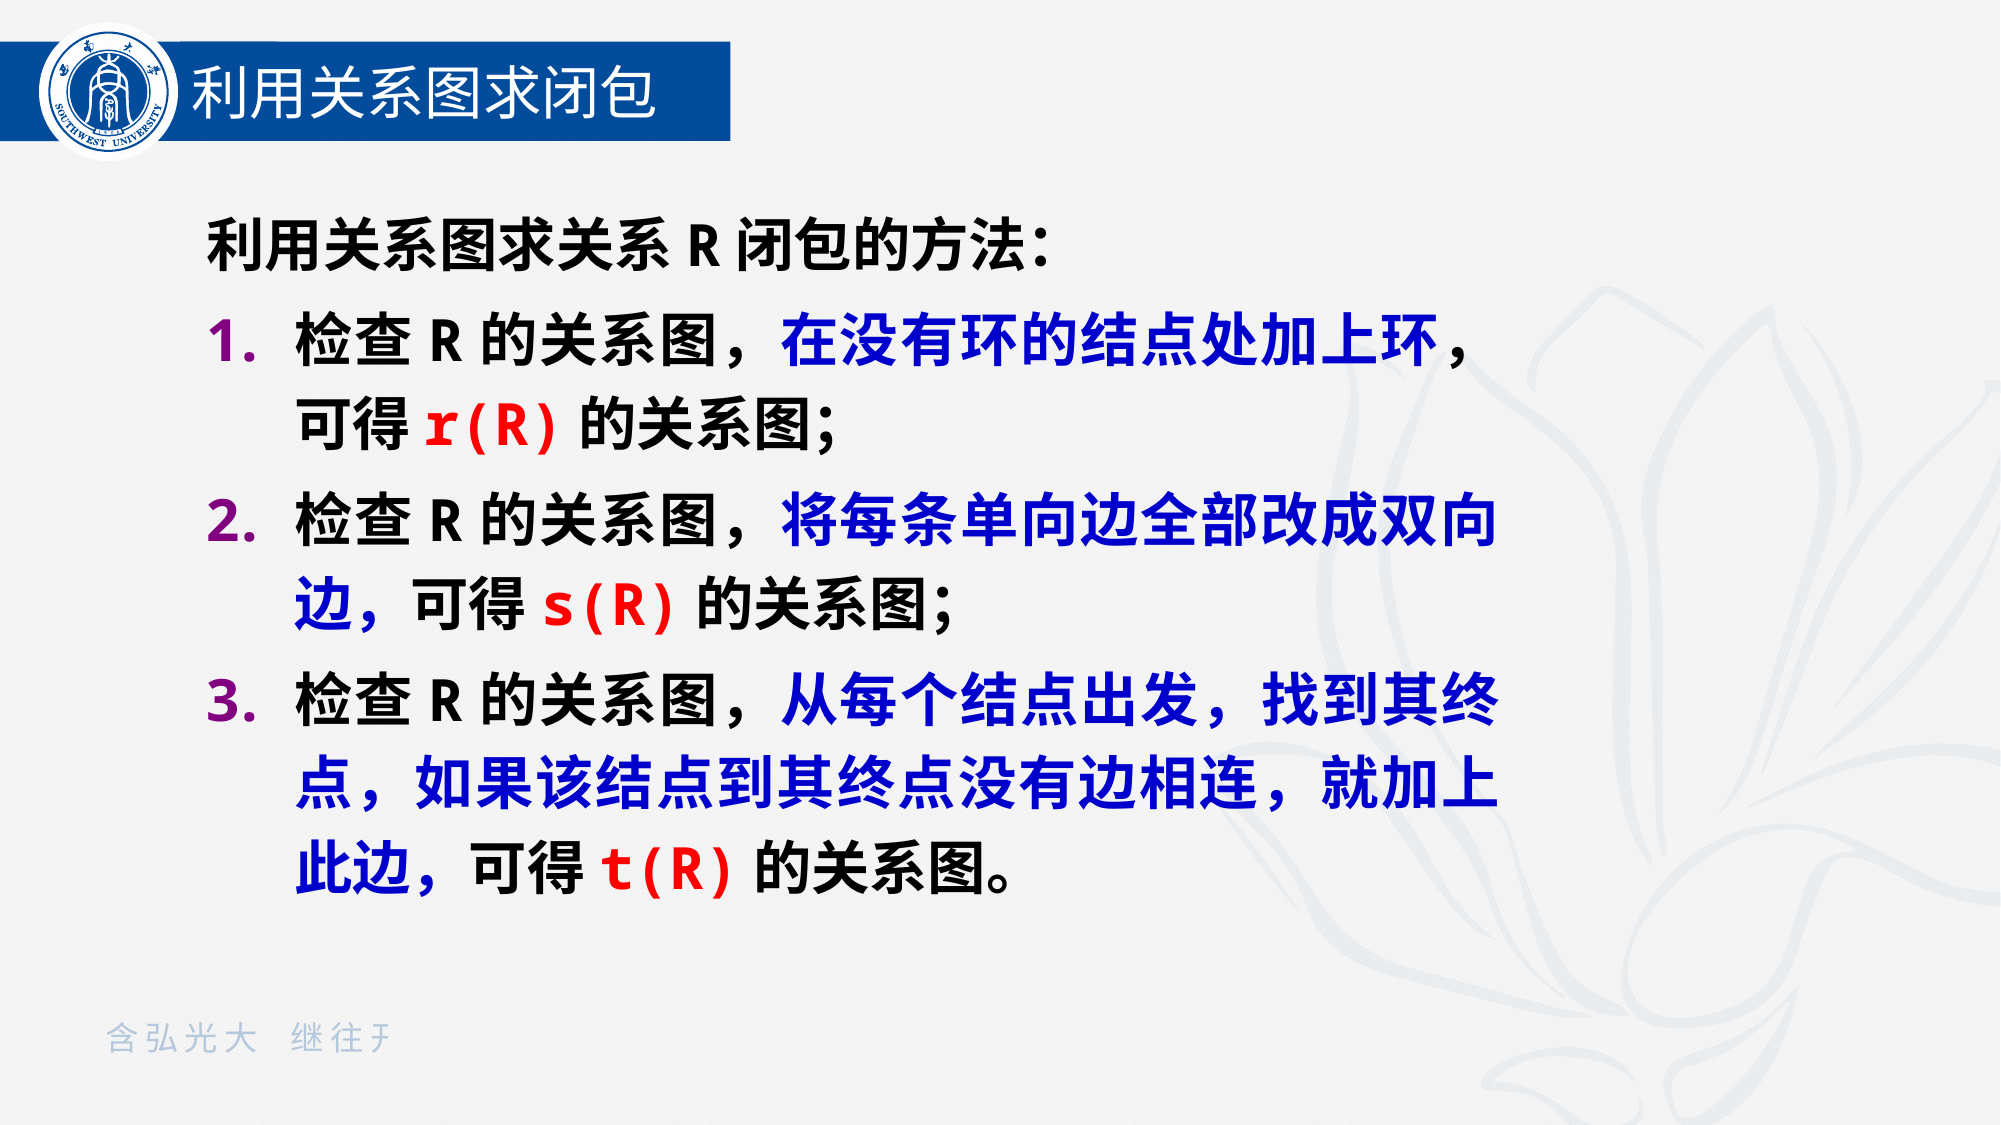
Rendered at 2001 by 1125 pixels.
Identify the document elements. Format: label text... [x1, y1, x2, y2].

list 利用关系图求闭包 [180, 41, 731, 141]
text_box 利用关系图求关系R闭包的方法： 检查R的关系图，在没有环的结点处加上环，可得r(R)的关系图； 检查R的关系图，将每条单向边全部改成双向边，可得s(R)的关系图； 检查R的关系图，从每个结点出发，找到其终点，如果该结点到其终点没有边相连，就加上此边，可得t(R)的关系图。 [191, 186, 1515, 909]
